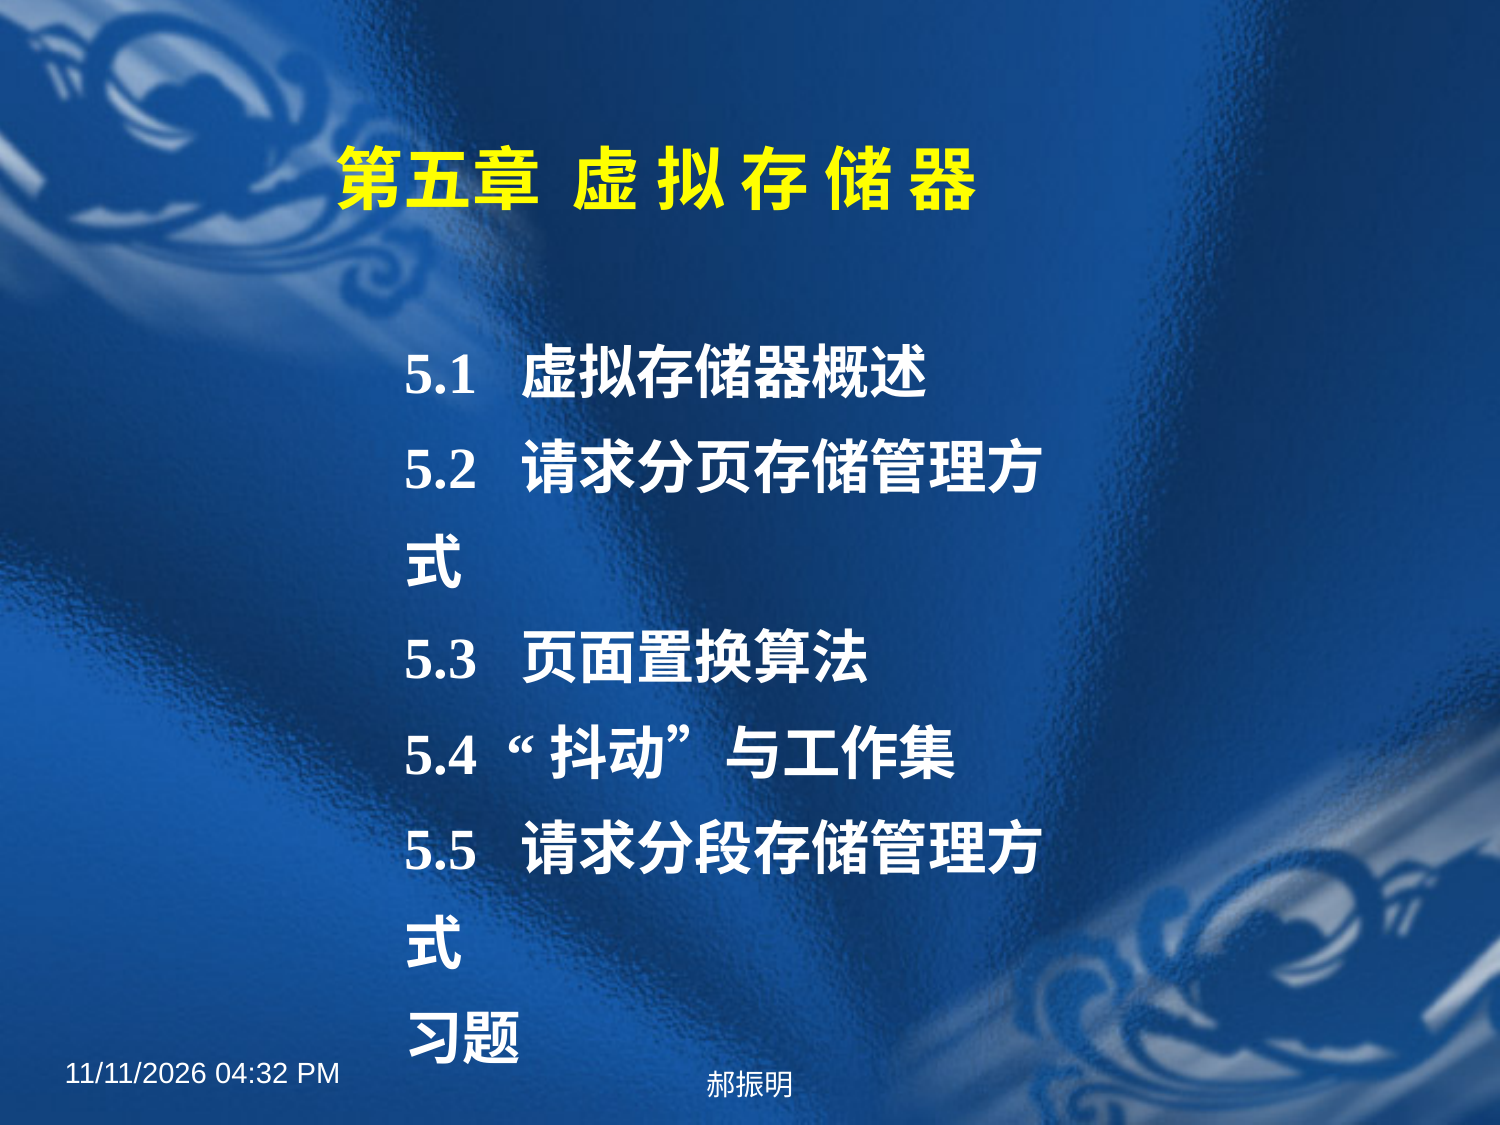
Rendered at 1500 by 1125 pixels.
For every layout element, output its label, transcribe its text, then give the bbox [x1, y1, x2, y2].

text_box 5.1 虚拟存储器概述 5.2 请求分页存储管理方式 5.3 页面置换算法 5.4 “抖动”与工作集 5.5 请求分段存储管理方式 习题 [389, 302, 1111, 1125]
picture [0, 0, 1500, 1125]
title 第五章 虚 拟 存 储 器 [49, 149, 1341, 206]
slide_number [49, 1046, 389, 1103]
